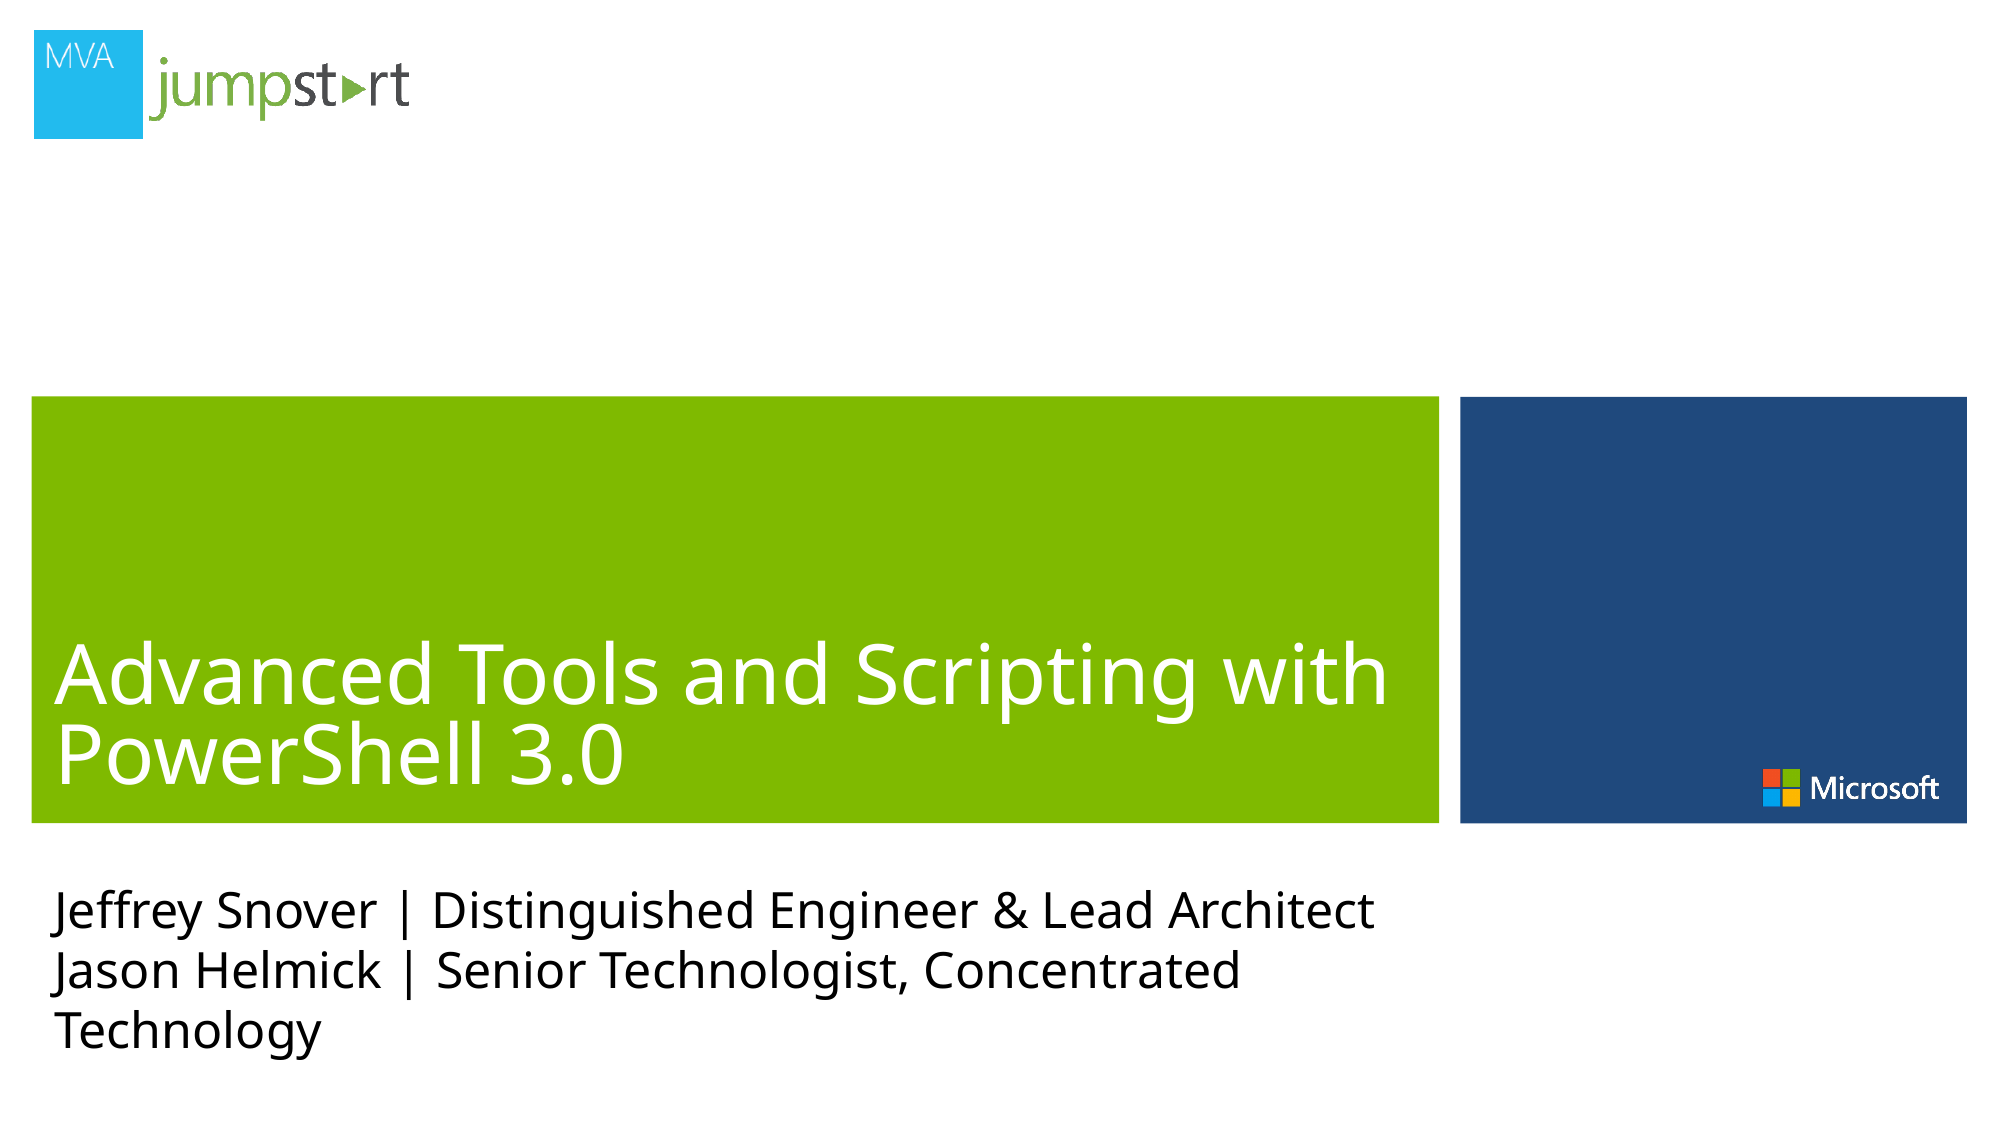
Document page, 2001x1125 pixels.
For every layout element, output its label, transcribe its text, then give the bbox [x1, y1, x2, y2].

subtitle Jeffrey Snover | Distinguished Engineer & Lead Architect Jason Helmick | Senior Technologist, Concentrated Technology [31, 841, 1440, 1082]
picture [149, 57, 409, 121]
title Advanced Tools and Scripting with PowerShell 3.0 [31, 396, 1440, 824]
picture [34, 30, 143, 139]
picture [1760, 759, 1947, 815]
